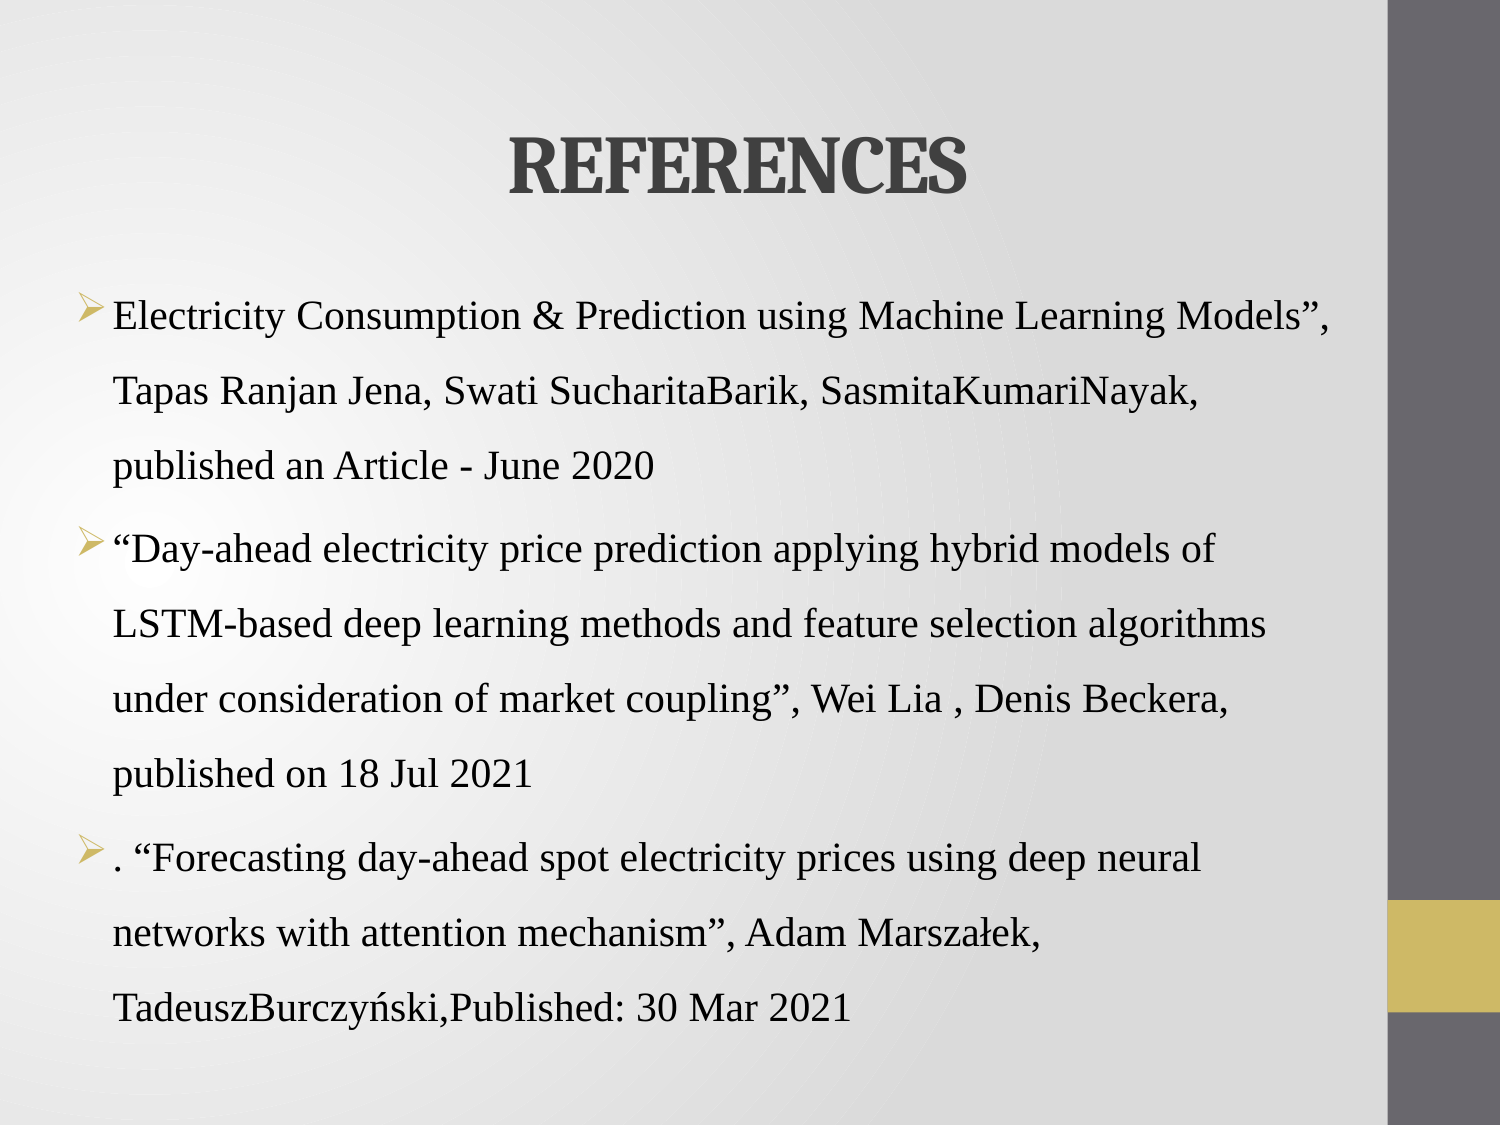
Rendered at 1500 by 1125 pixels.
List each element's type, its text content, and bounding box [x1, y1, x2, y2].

list Electricity Consumption & Prediction using Machine Learning Models”, Tapas Ranjan Jena, Swati SucharitaBarik, SasmitaKumariNayak, published an Article - June 2020 “Day-ahead electricity price prediction applying hybrid models of LSTM-based deep learning methods and feature selection algorithms under consideration of market coupling”, Wei Lia , Denis Beckera, published on 18 Jul 2021 . “Forecasting day-ahead spot electricity prices using deep neural networks with attention mechanism”, Adam Marszałek, TadeuszBurczyński,Published: 30 Mar 2021 [41, 255, 1365, 1059]
title REFERENCES [100, 66, 1376, 254]
